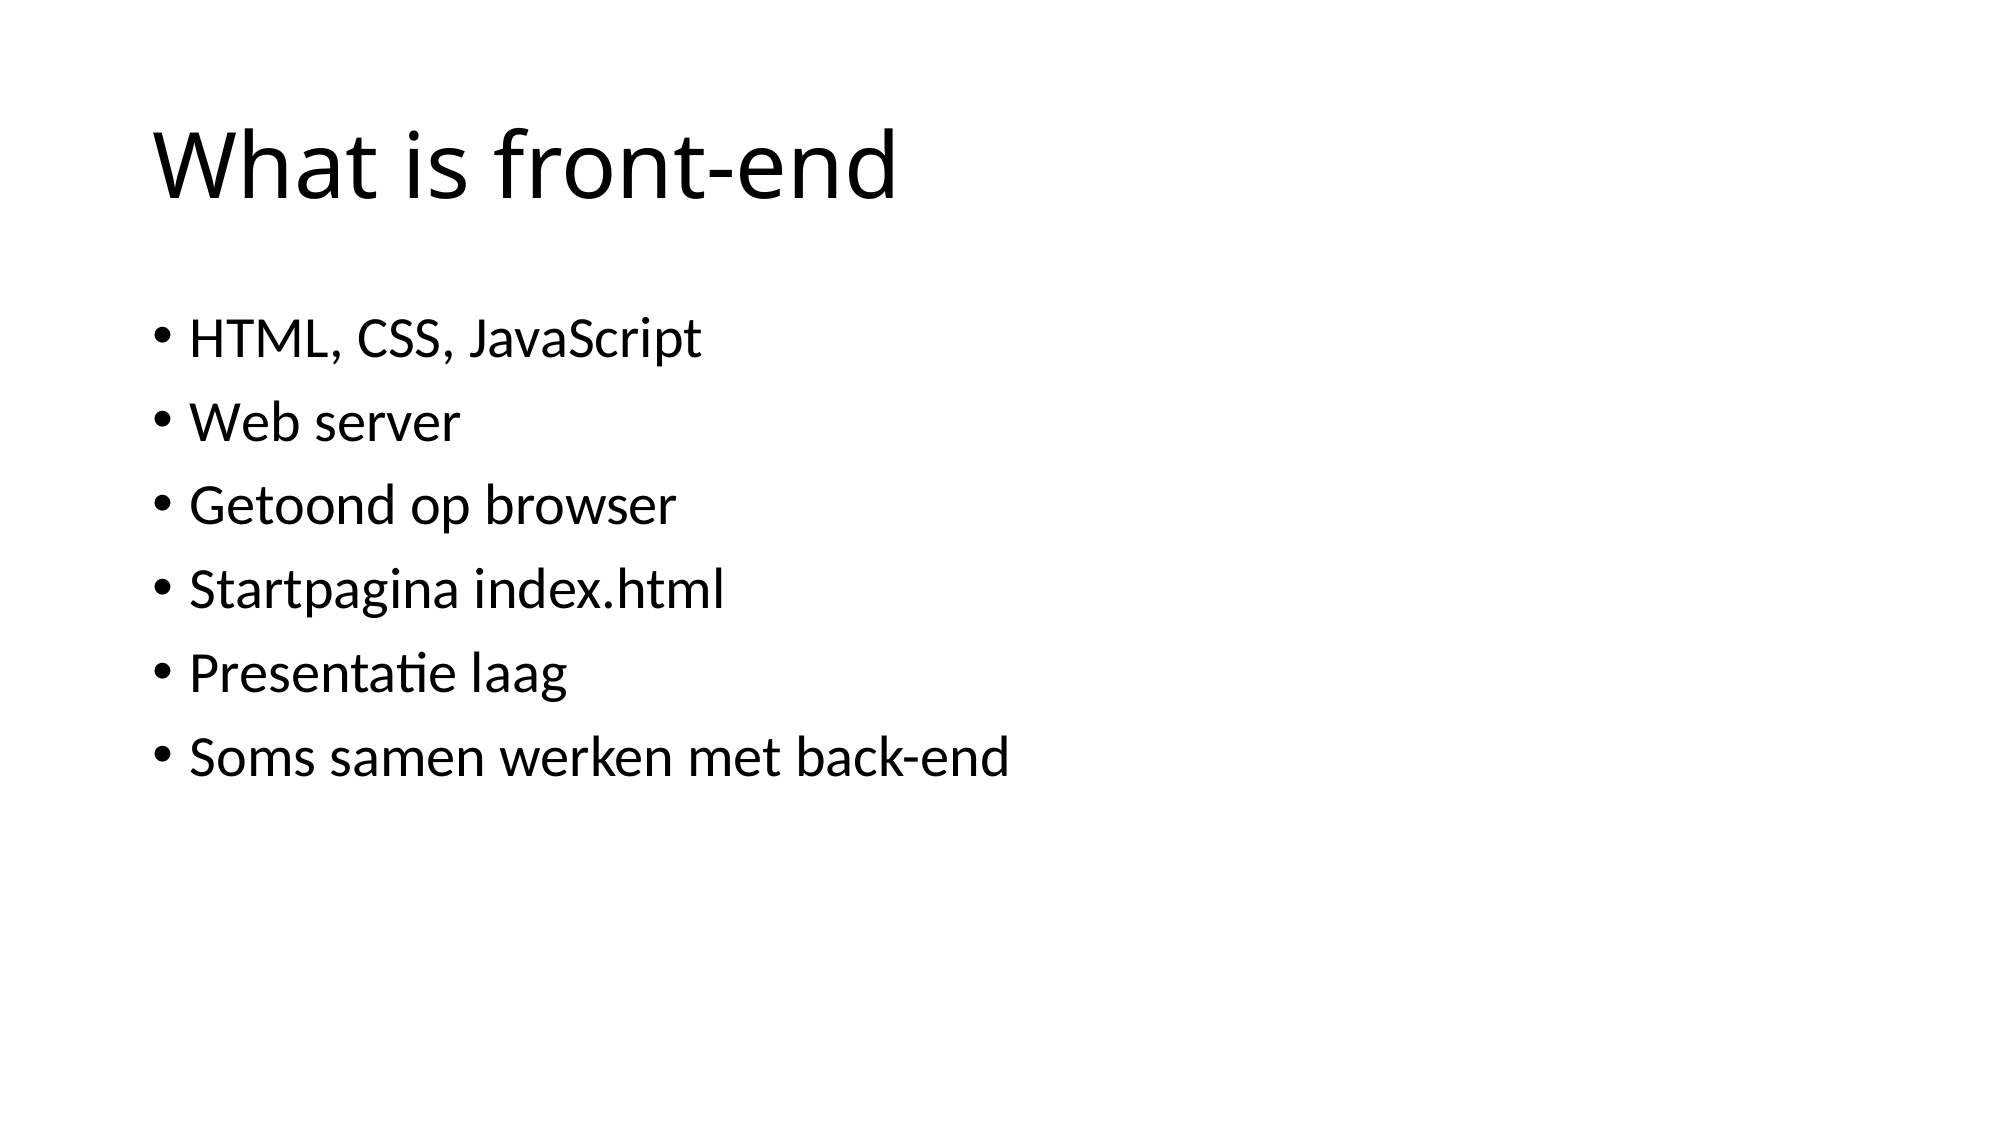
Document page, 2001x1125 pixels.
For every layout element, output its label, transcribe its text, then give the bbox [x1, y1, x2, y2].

list HTML, CSS, JavaScript Web server Getoond op browser Startpagina index.html Presentatie laag Soms samen werken met back-end [137, 299, 1863, 1014]
title What is front-end [137, 59, 1863, 278]
